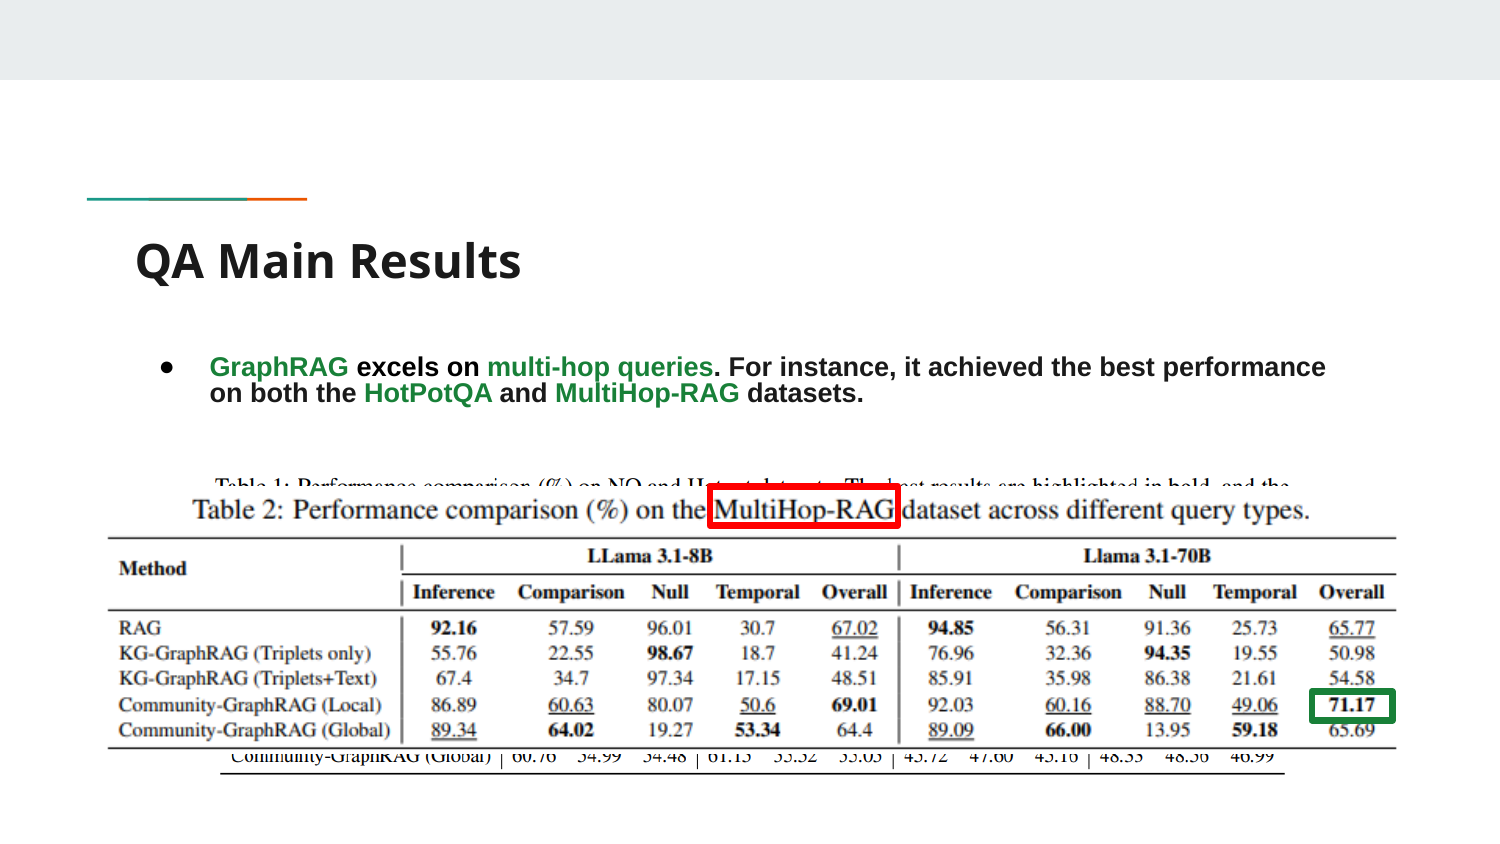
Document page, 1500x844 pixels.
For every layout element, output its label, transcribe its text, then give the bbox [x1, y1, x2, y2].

title QA Main Results [119, 216, 1381, 305]
picture [91, 459, 1409, 781]
list GraphRAG excels on multi-hop queries. For instance, it achieved the best performance on both the HotPotQA and MultiHop-RAG datasets. [119, 341, 1381, 429]
